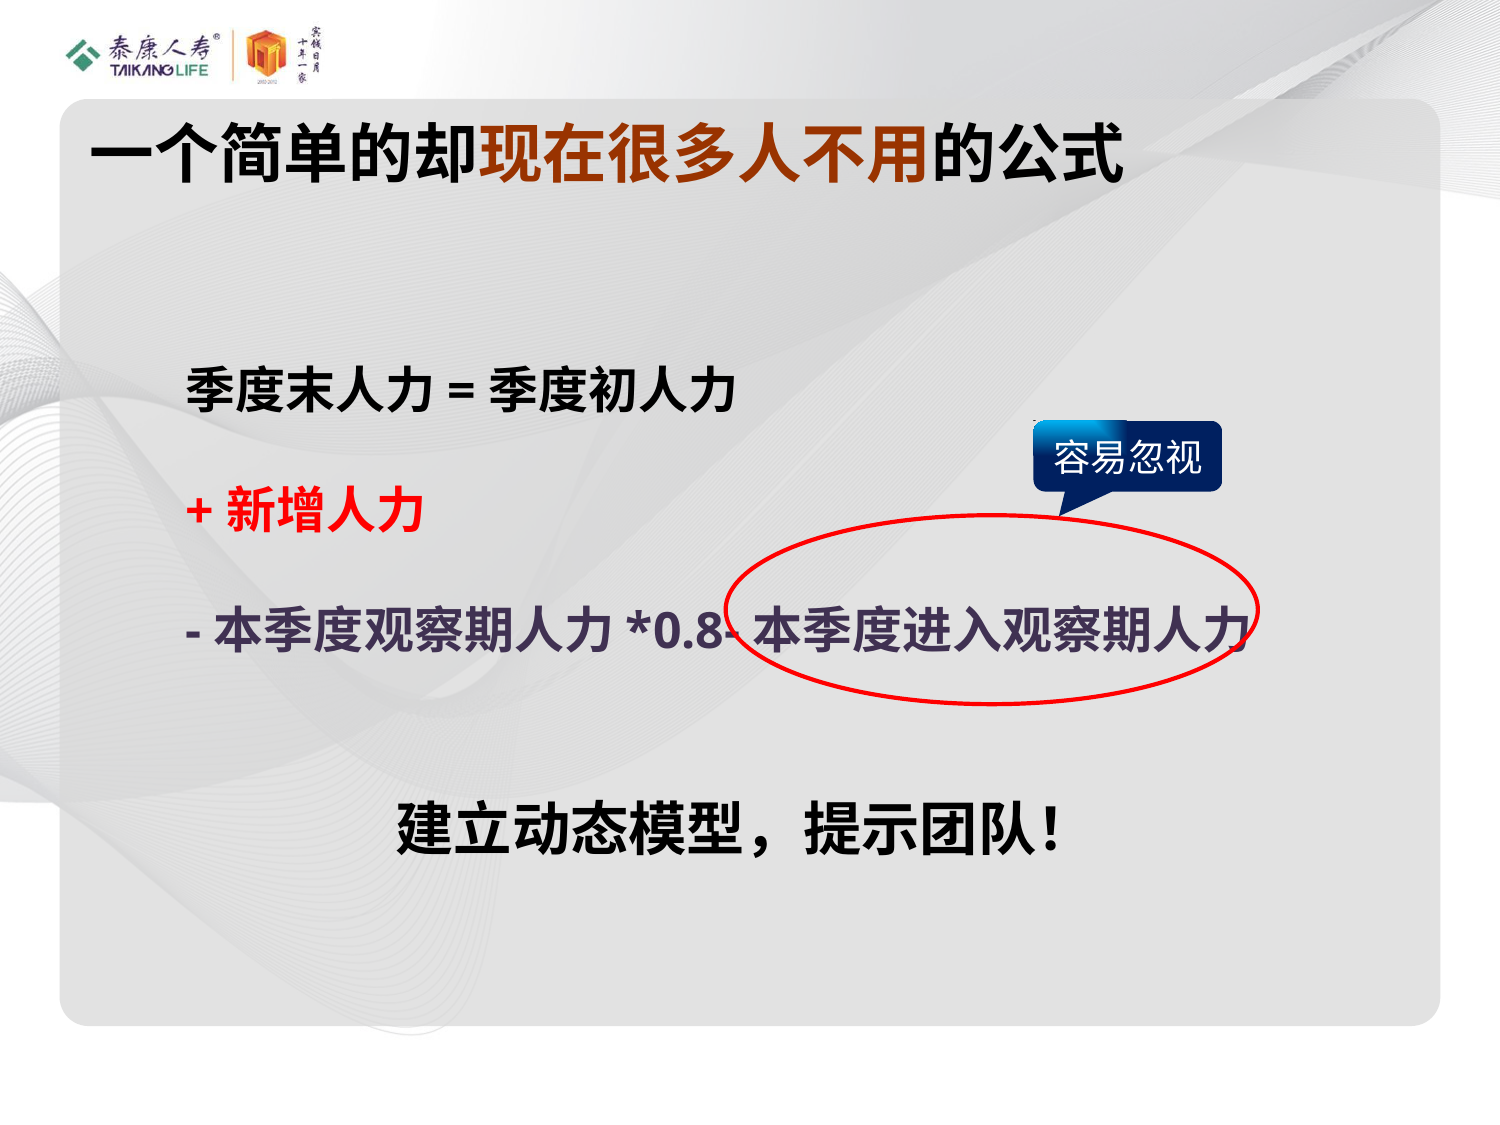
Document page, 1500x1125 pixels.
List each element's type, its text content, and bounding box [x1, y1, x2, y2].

text_box 容易忽视 [1031, 418, 1225, 519]
text_box 一个简单的却现在很多人不用的公式 [75, 105, 1164, 200]
picture [59, 15, 332, 99]
text_box [723, 513, 1260, 707]
text_box 季度末人力=季度初人力 +新增人力 -本季度观察期人力*0.8-本季度进入观察期人力 [171, 290, 1317, 666]
text_box 建立动态模型，提示团队！ [380, 785, 1108, 870]
